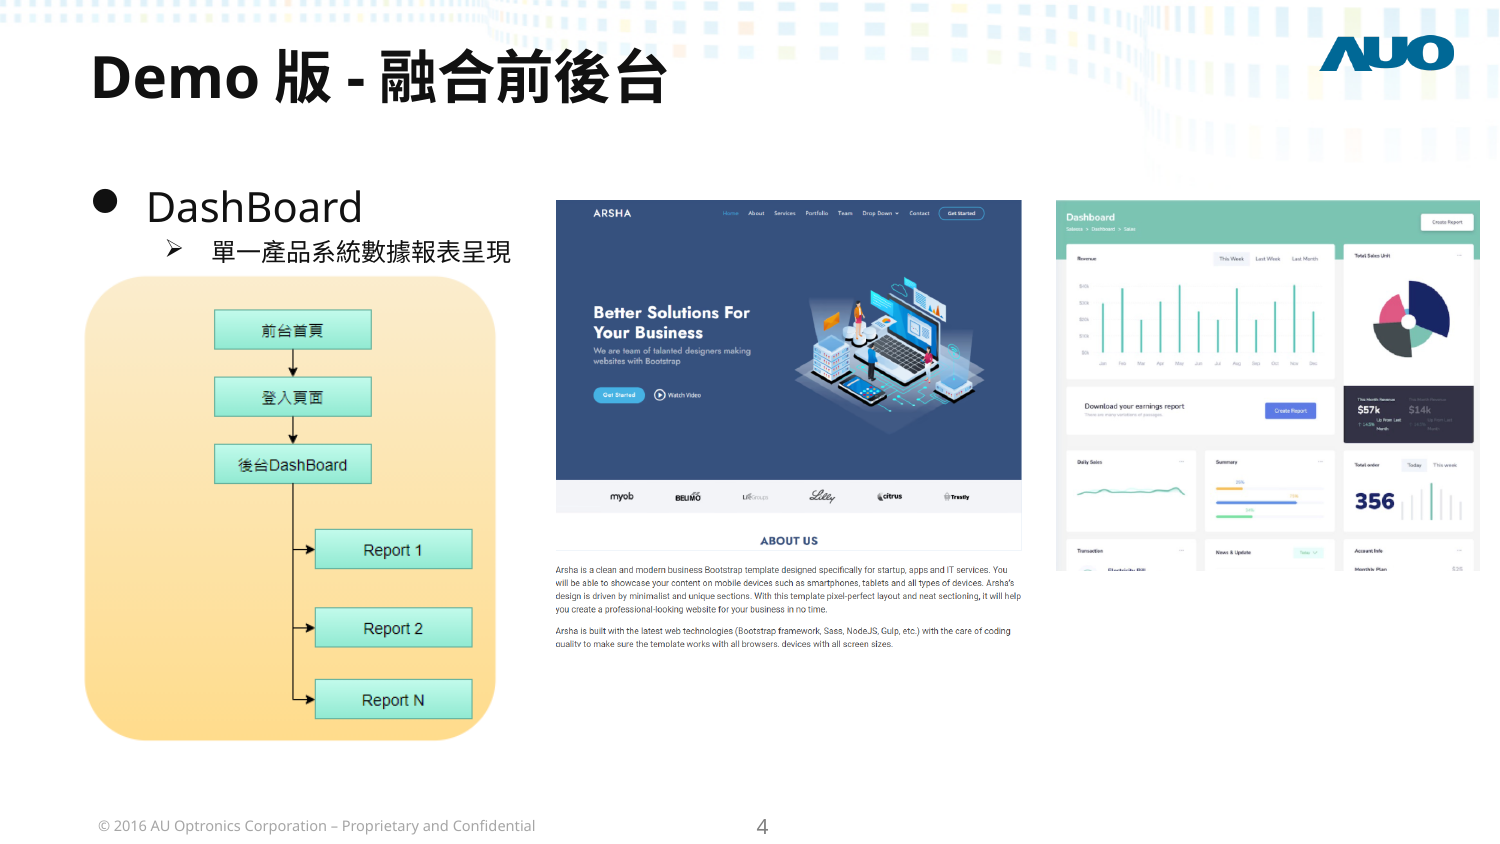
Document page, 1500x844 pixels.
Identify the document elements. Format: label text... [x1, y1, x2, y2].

title Demo版-融合前後台 [74, 32, 1339, 173]
picture [0, 0, 1500, 844]
list DashBoard 單一產品系統數據報表呈現 [74, 173, 1469, 662]
